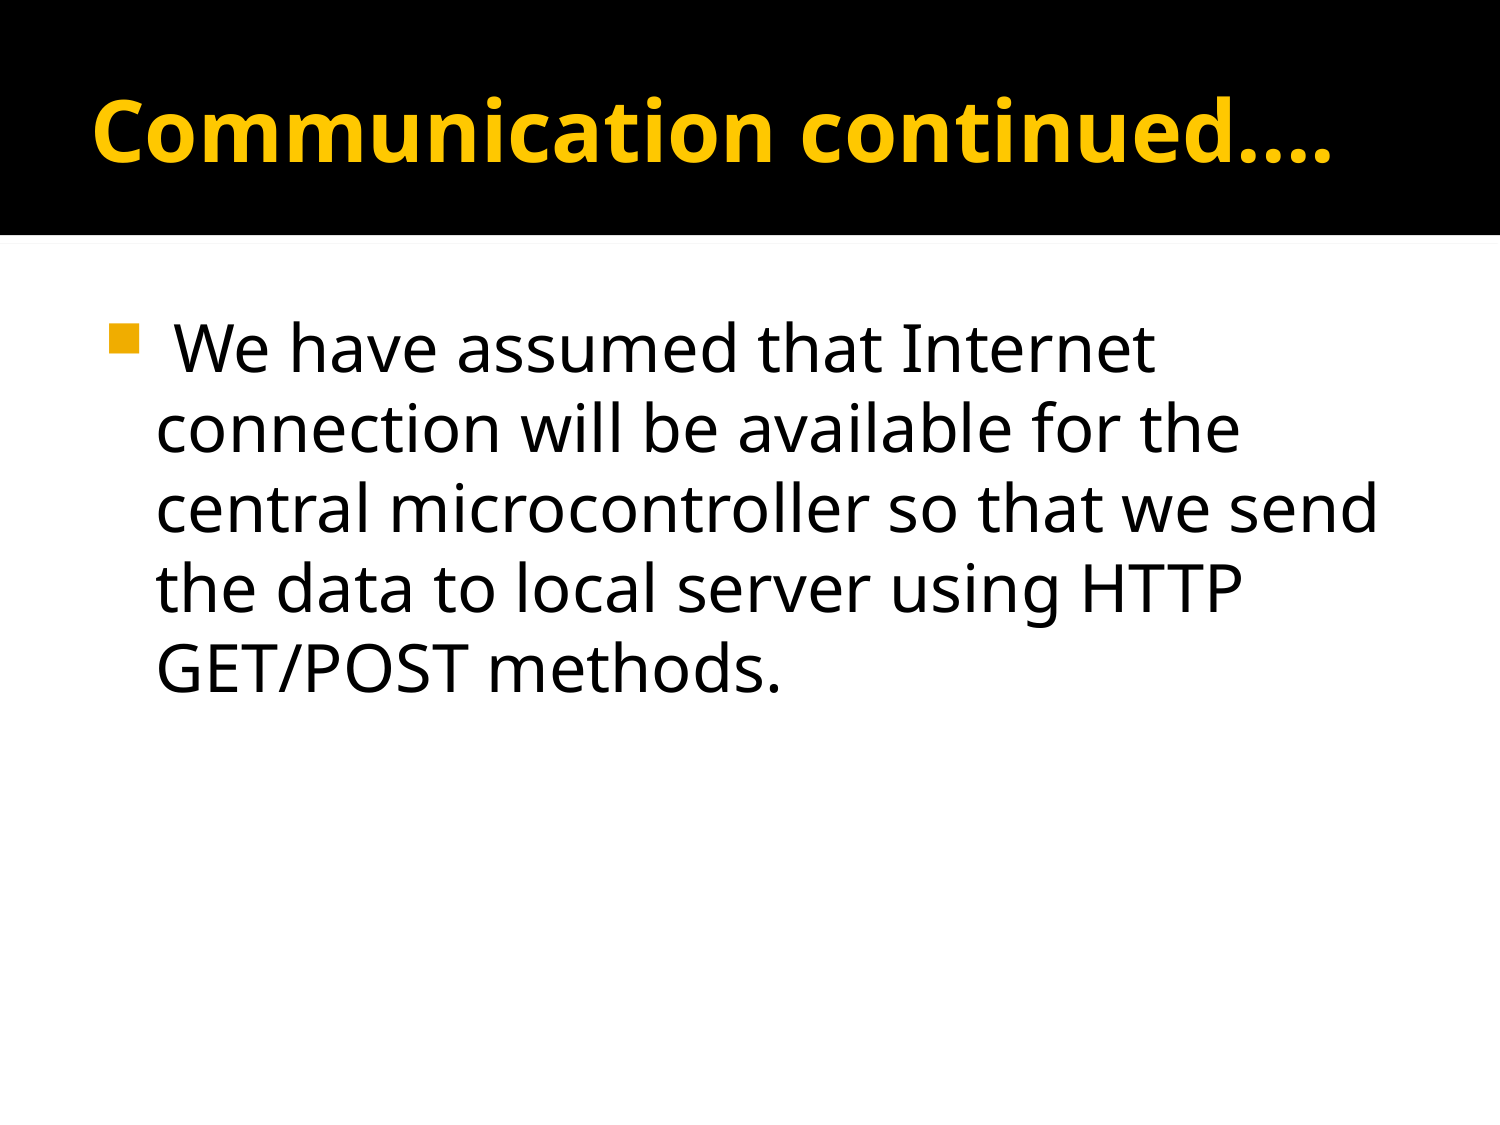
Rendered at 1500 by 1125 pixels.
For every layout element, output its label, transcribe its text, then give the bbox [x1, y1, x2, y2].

list We have assumed that Internet connection will be available for the central microcontroller so that we send the data to local server using HTTP GET/POST methods. [74, 290, 1426, 1051]
title Communication continued.... [74, 25, 1426, 232]
